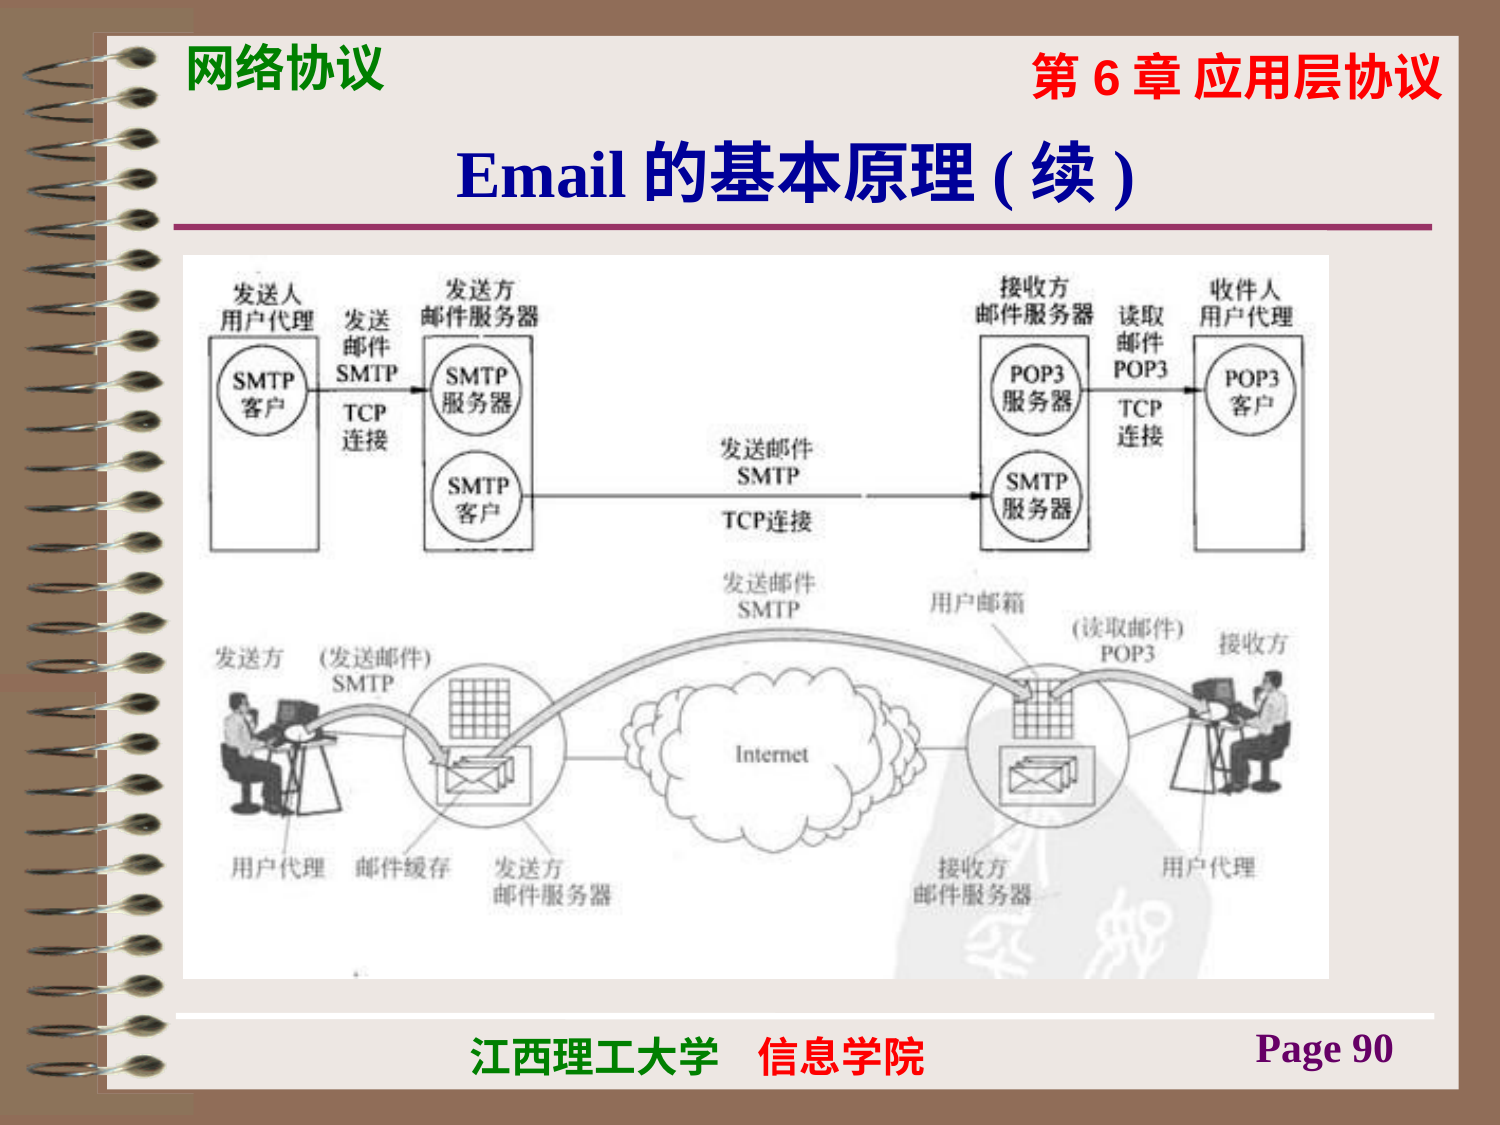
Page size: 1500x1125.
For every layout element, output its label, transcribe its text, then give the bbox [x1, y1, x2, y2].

slide_number Page 90 [1196, 1013, 1410, 1066]
picture [0, 8, 1329, 1115]
title Email的基本原理(续) [170, 113, 1422, 228]
